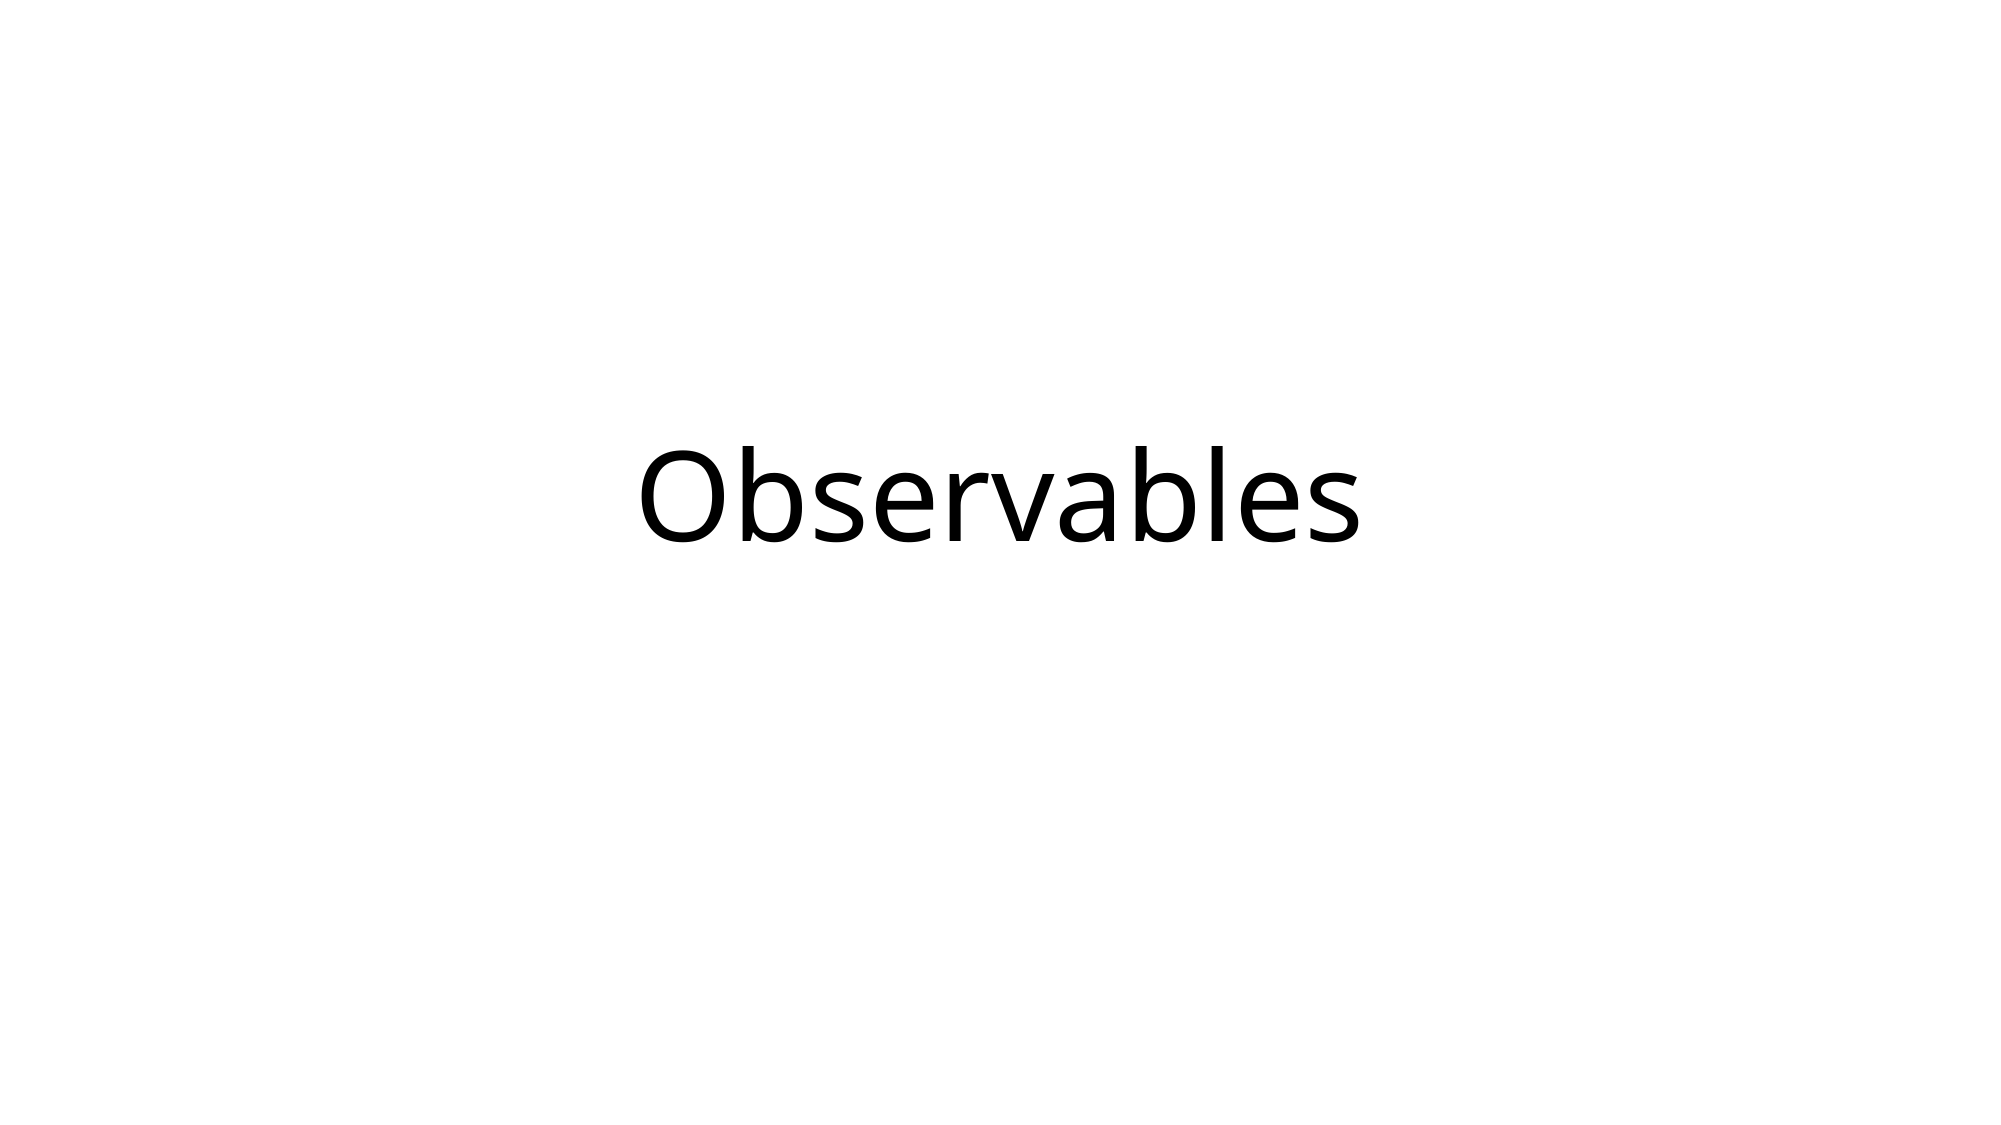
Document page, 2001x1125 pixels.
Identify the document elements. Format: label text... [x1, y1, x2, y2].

title Observables [249, 184, 1750, 576]
